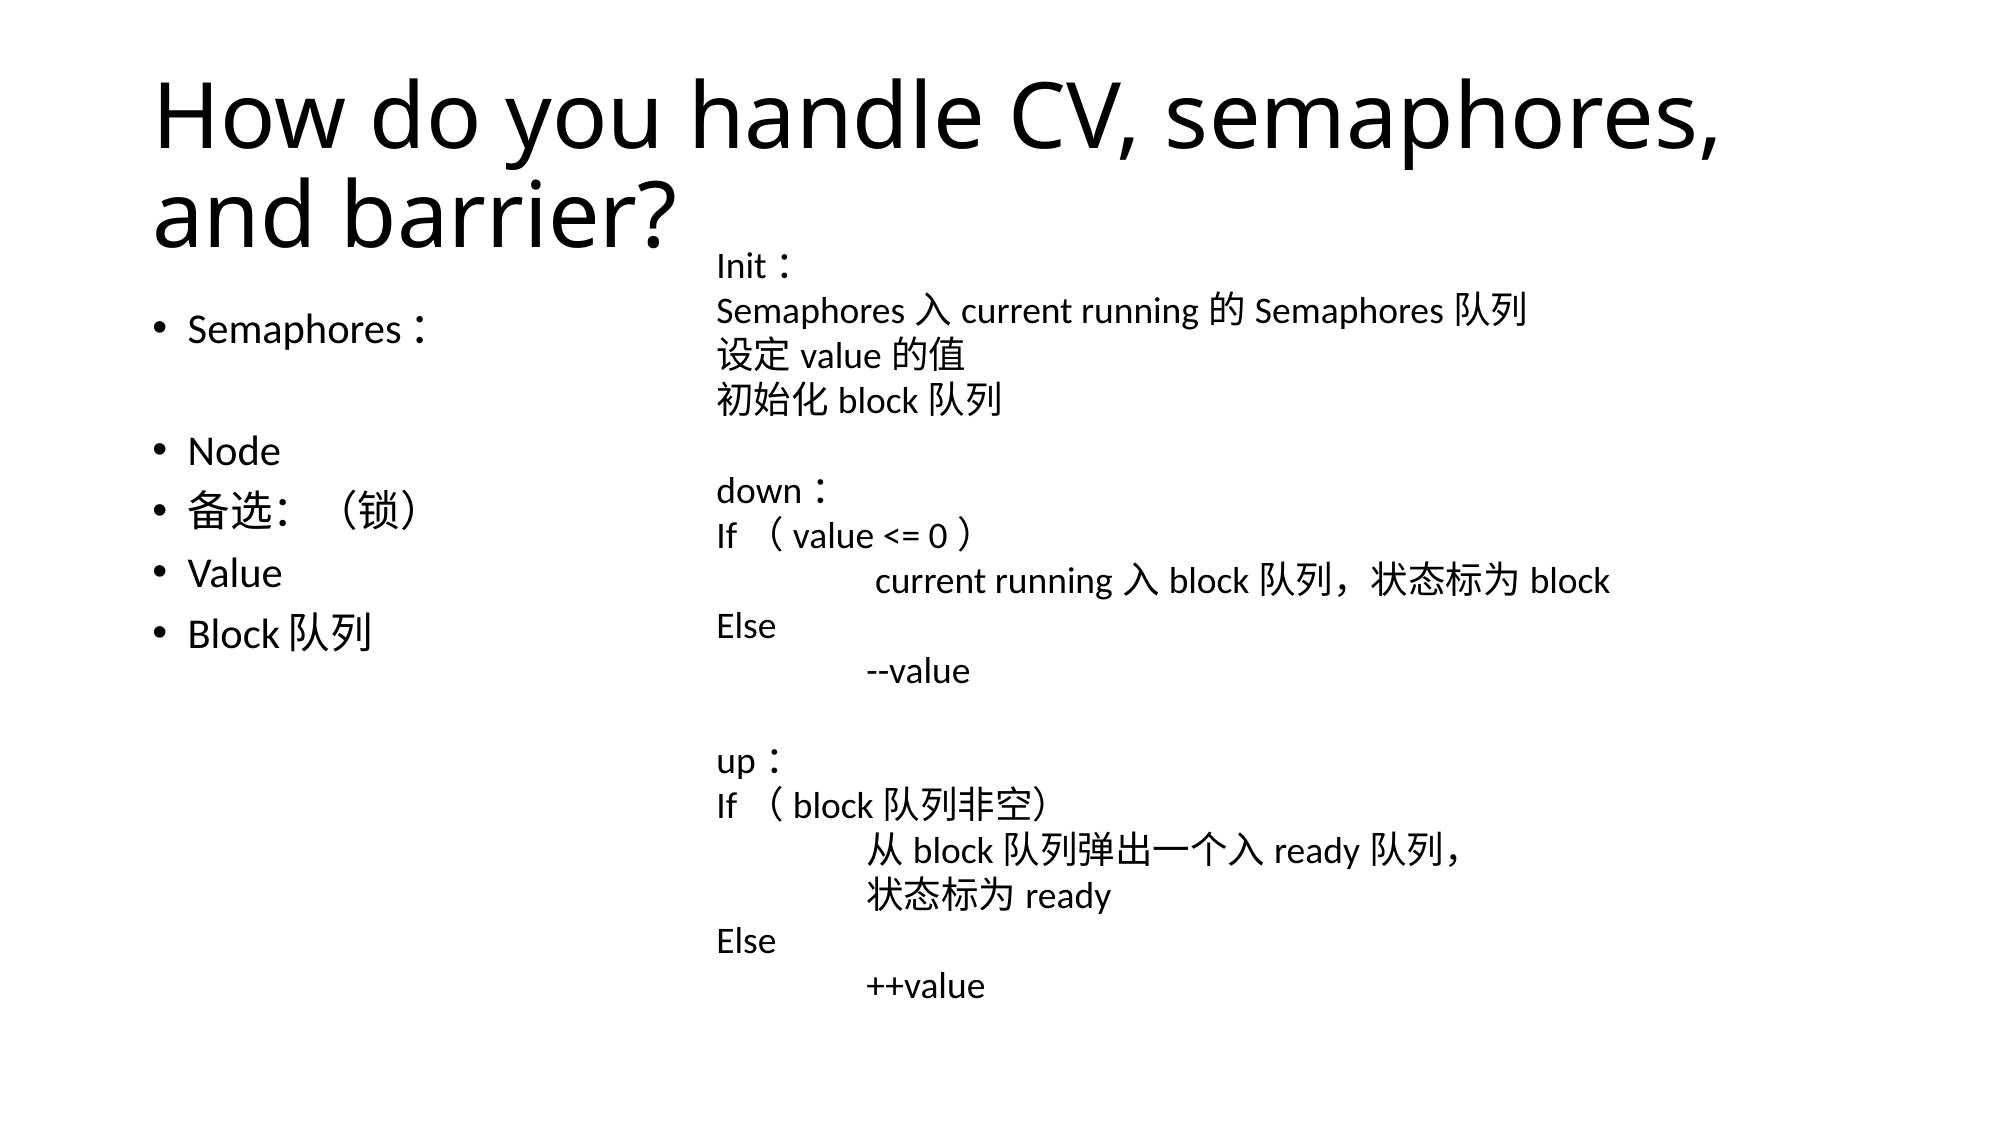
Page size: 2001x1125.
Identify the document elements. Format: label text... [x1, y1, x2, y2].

title How do you handle CV, semaphores, and barrier? [137, 59, 1863, 278]
list Semaphores： Node 备选：（锁） Value Block队列 [137, 299, 522, 666]
text_box Init： Semaphores入current running的Semaphores队列 设定value的值 初始化block队列 down： If（value <= 0） current running入block队列，状态标为block Else --value up： If（block队列非空） 从block队列弹出一个入ready队列， 状态标为ready Else ++value [701, 233, 1634, 1059]
